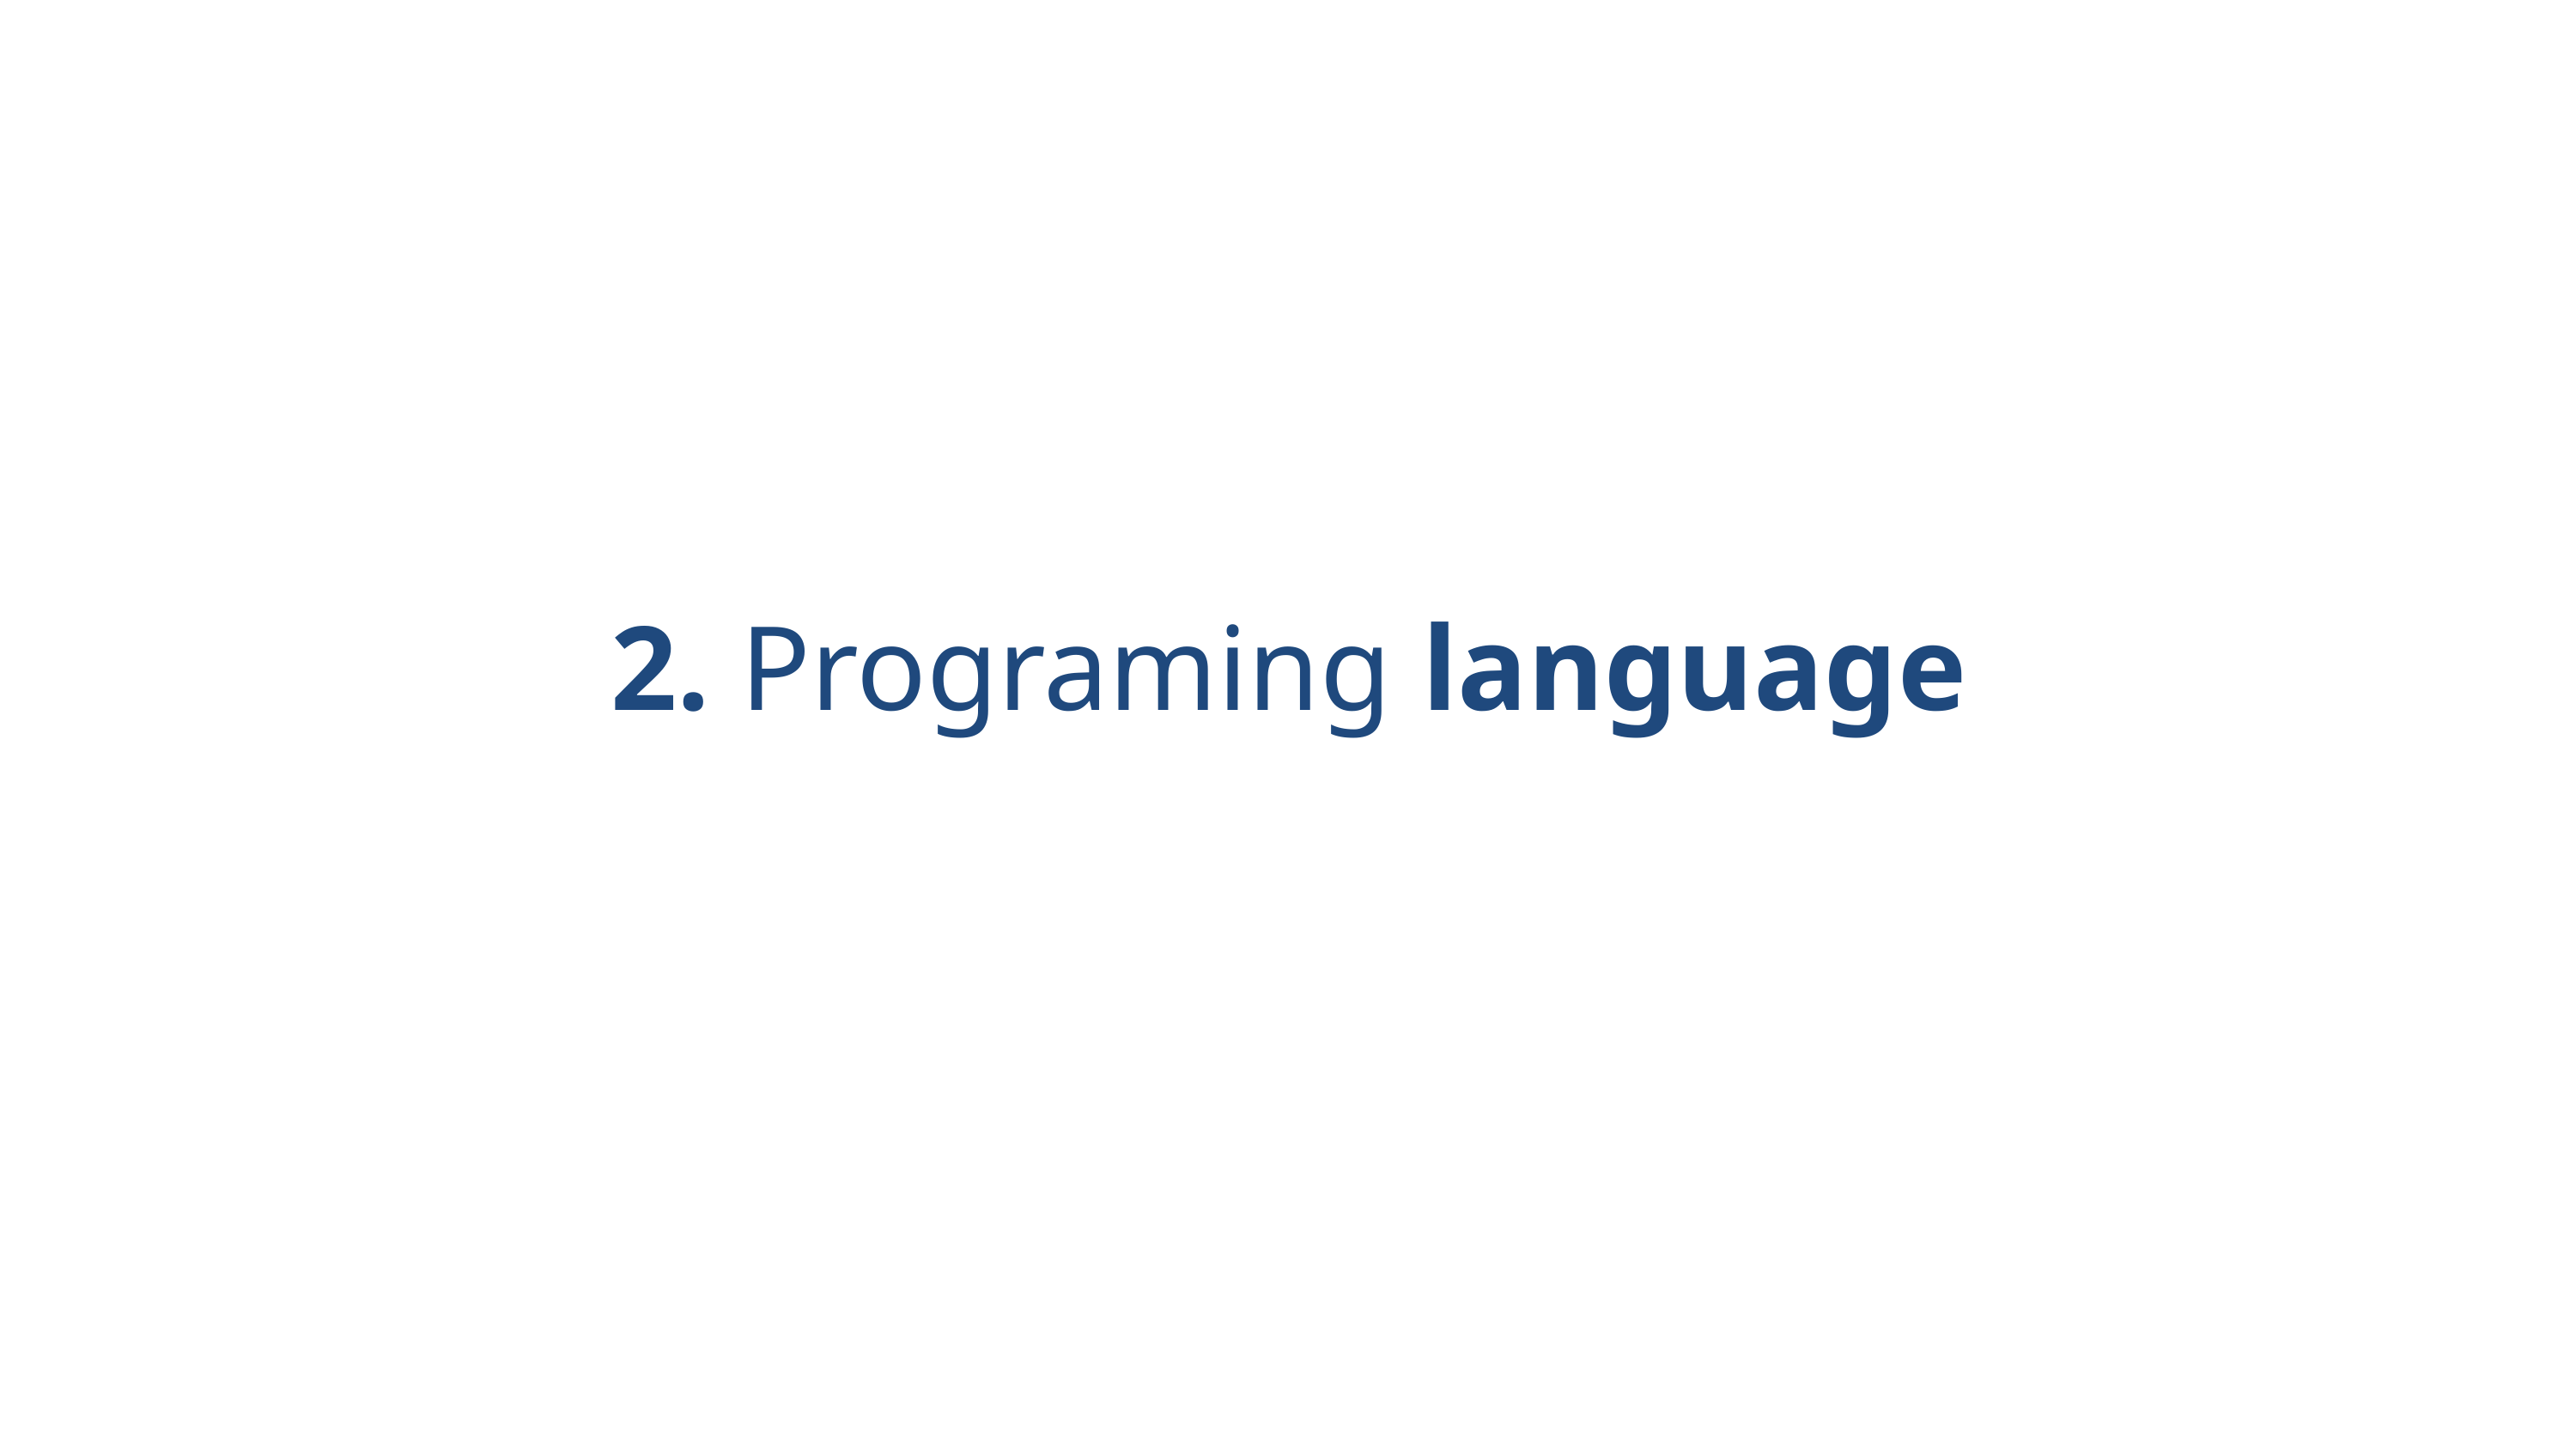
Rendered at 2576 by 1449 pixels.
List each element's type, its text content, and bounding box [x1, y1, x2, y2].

text_box 2. Programing language [498, 570, 2080, 734]
